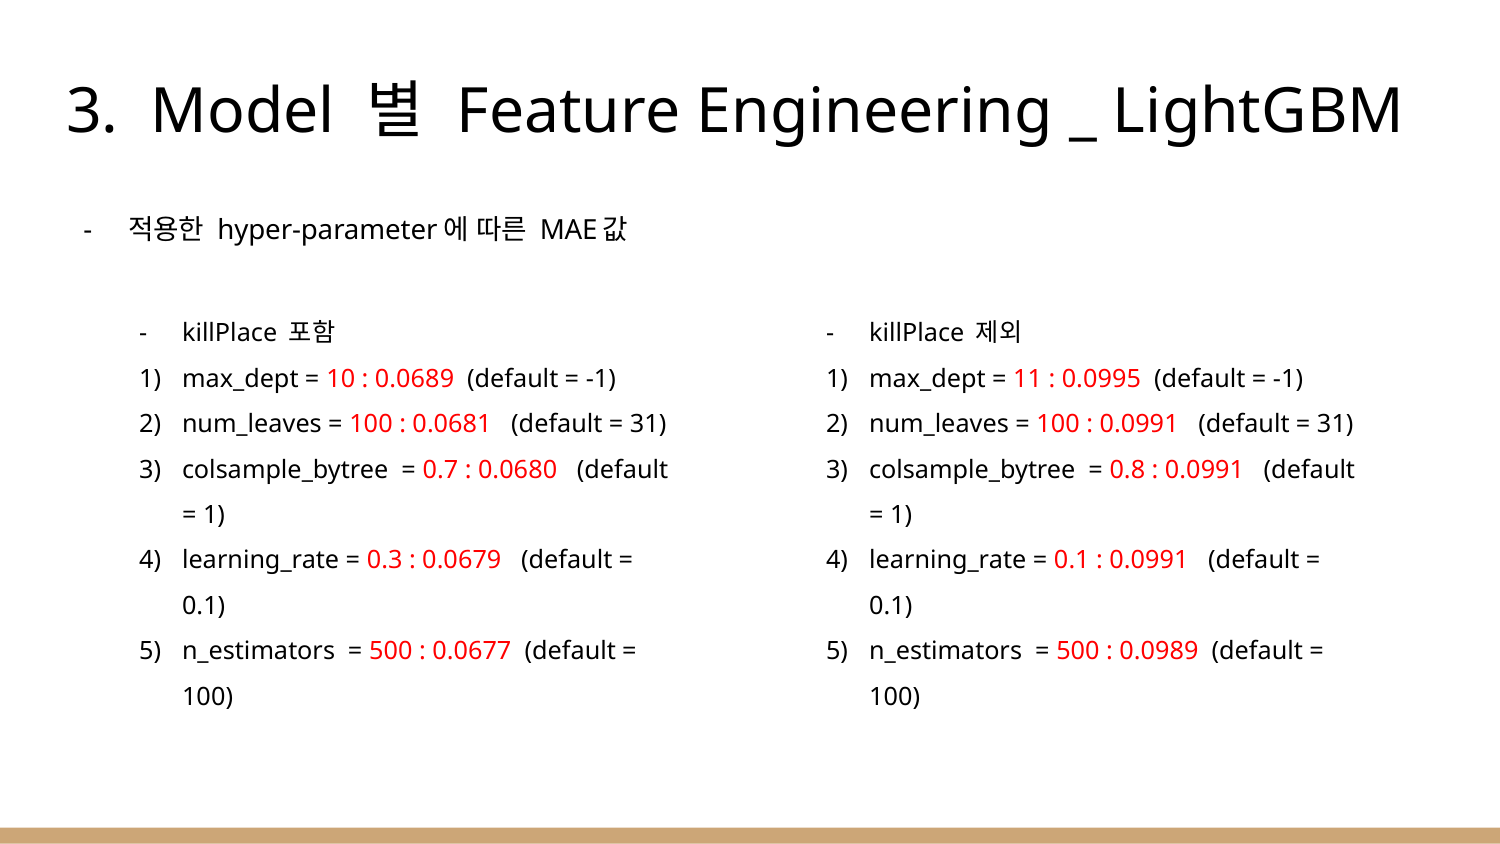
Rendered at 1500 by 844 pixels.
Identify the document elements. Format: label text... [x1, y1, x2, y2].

list killPlace 포함 max_dept = 10 : 0.0689 (default = -1) num_leaves = 100 : 0.0681 (default = 31) colsample_bytree = 0.7 : 0.0680 (default = 1) learning_rate = 0.3 : 0.0679 (default = 0.1) n_estimators = 500 : 0.0677 (default = 100) [106, 286, 686, 765]
list killPlace 제외 max_dept = 11 : 0.0995 (default = -1) num_leaves = 100 : 0.0991 (default = 31) colsample_bytree = 0.8 : 0.0991 (default = 1) learning_rate = 0.1 : 0.0991 (default = 0.1) n_estimators = 500 : 0.0989 (default = 100) [793, 286, 1373, 765]
title 3. Model 별 Feature Engineering _ LightGBM [51, 51, 1449, 161]
list 적용한 hyper-parameter에 따른 MAE값 [51, 192, 686, 287]
